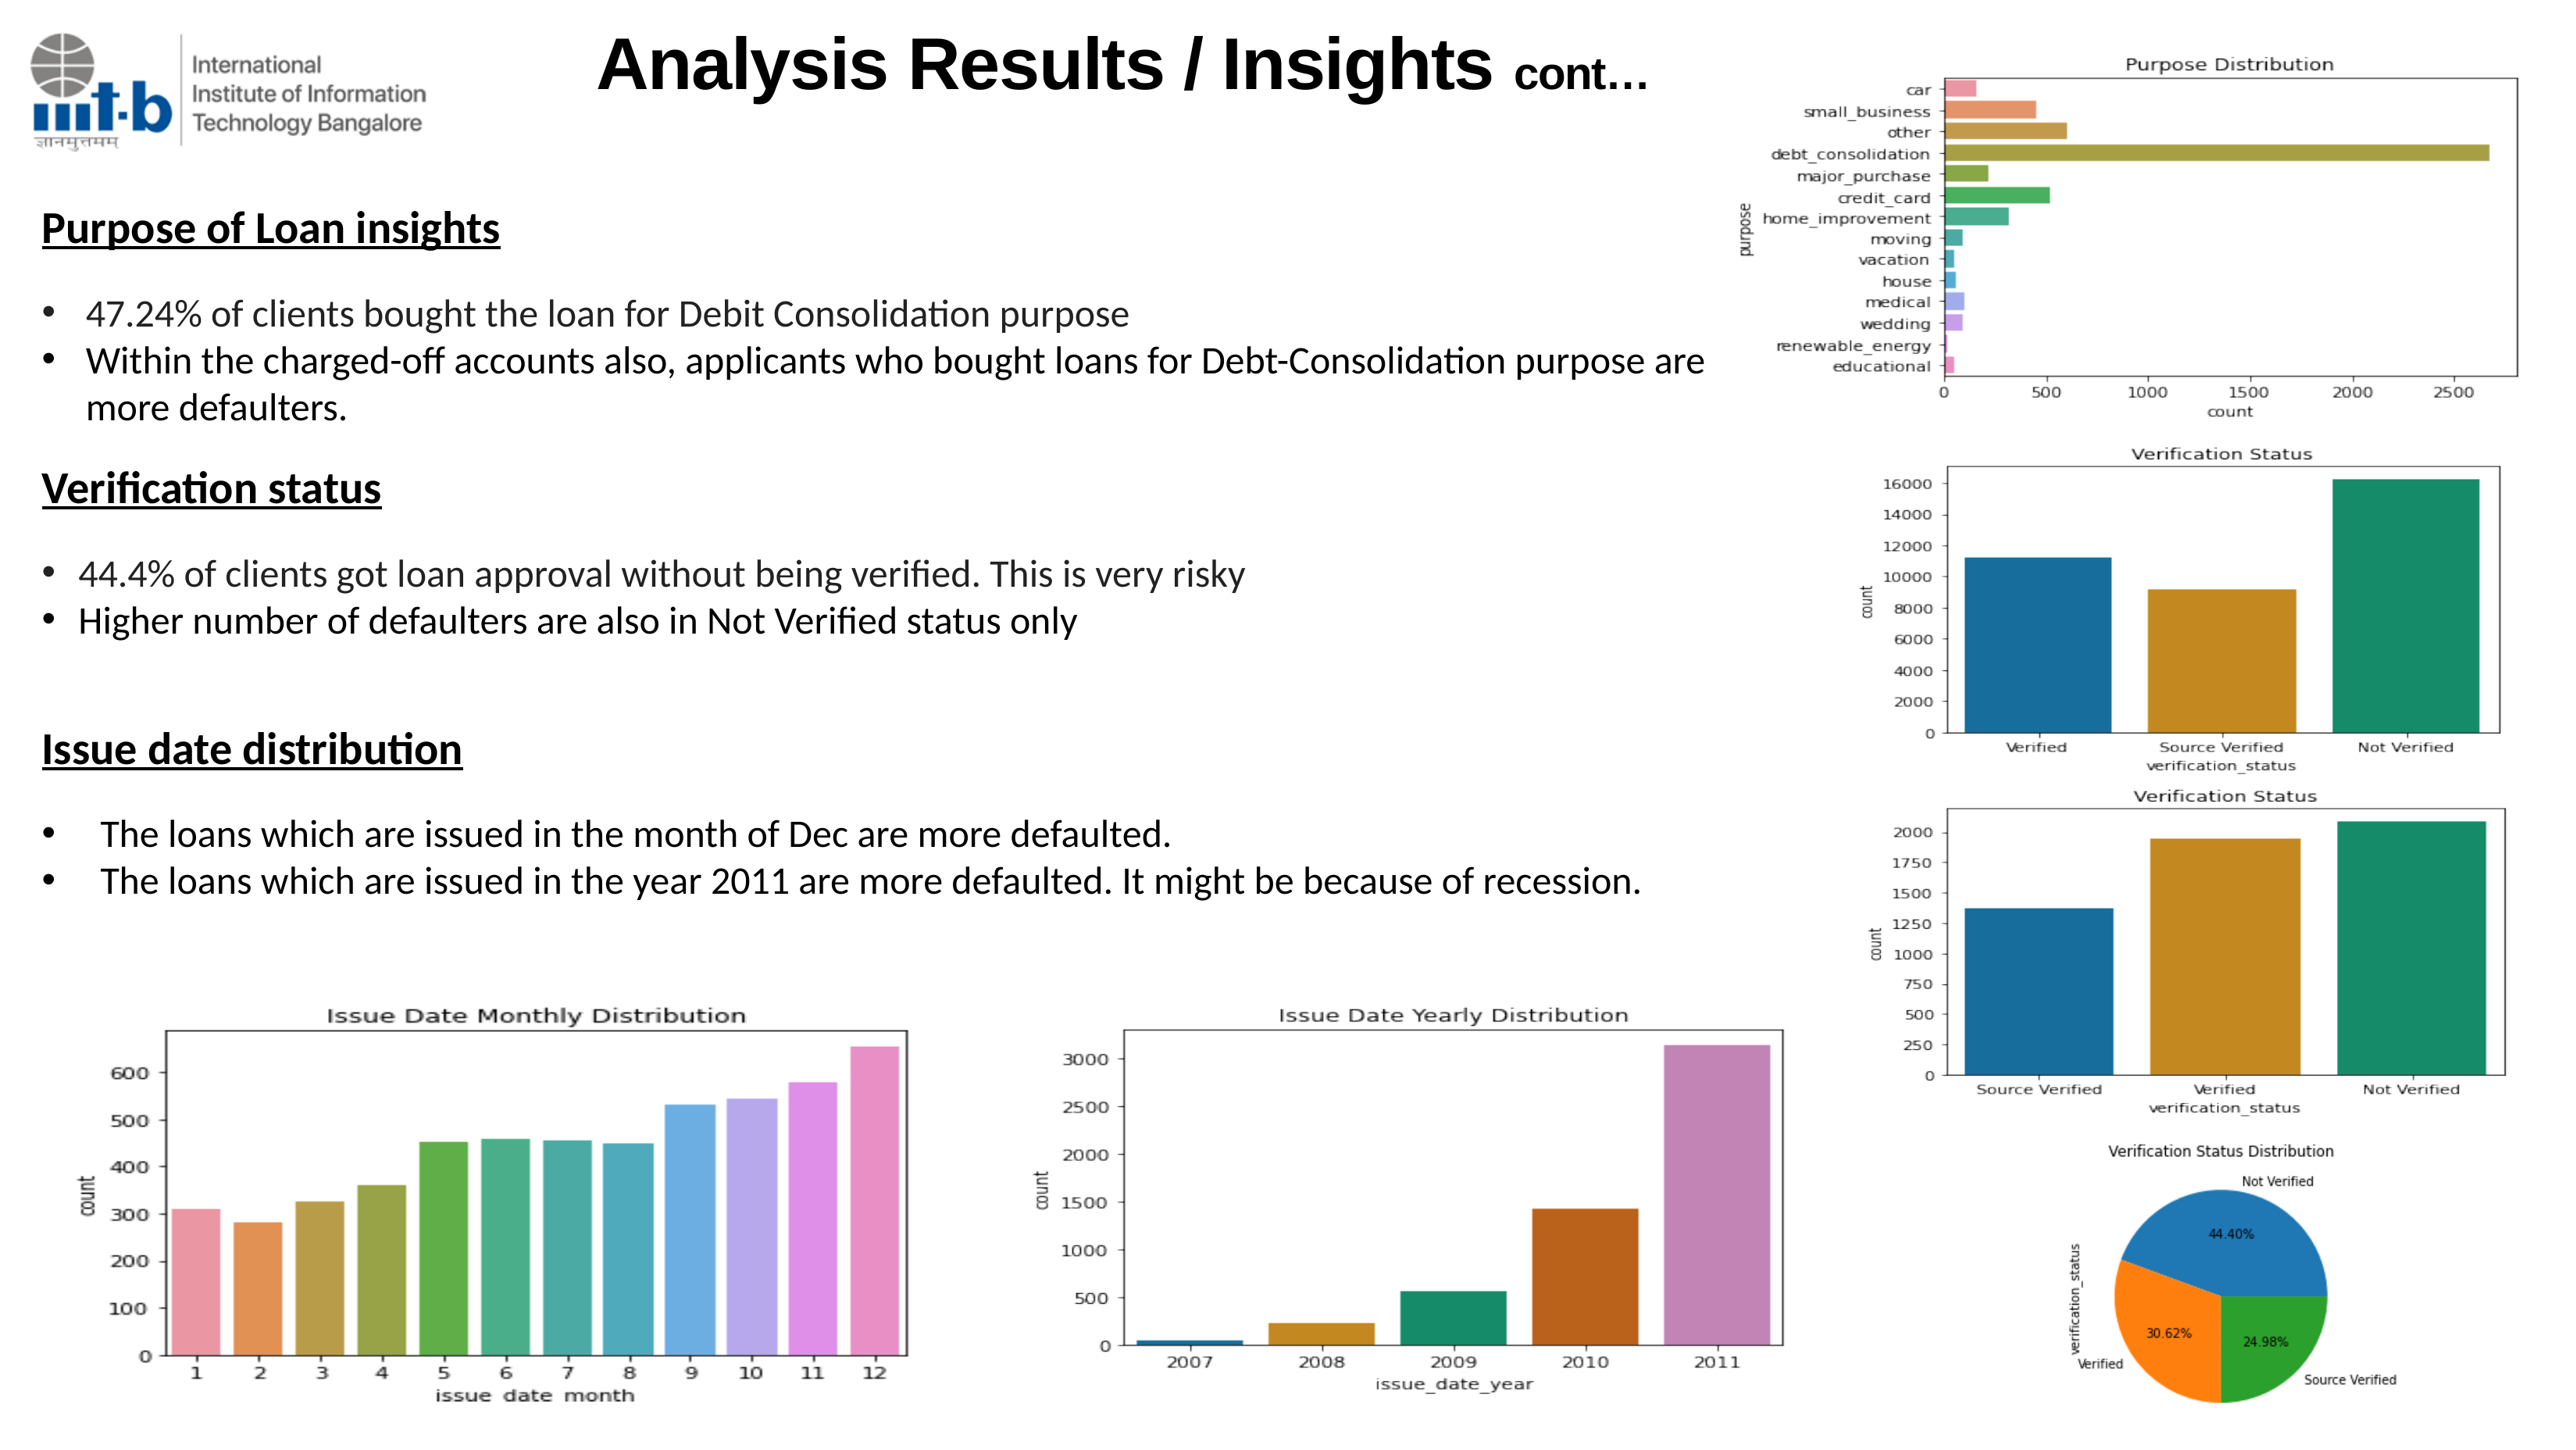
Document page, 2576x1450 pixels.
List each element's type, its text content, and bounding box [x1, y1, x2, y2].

text_box Analysis Results / Insights cont… [594, 13, 2353, 127]
text_box Verification status 44.4% of clients got loan approval without being verified. This is very risky Higher number of defaulters are also in Not Verified status only [30, 452, 1318, 648]
picture [66, 998, 966, 1402]
text_box Issue date distribution The loans which are issued in the month of Dec are more defaulted. The loans which are issued in the year 2011 are more defaulted. It might be because of recession. [30, 712, 1853, 909]
picture [1847, 439, 2510, 780]
picture [1857, 781, 2517, 1123]
picture [1725, 48, 2528, 428]
text_box Purpose of Loan insights 47.24% of clients bought the loan for Debit Consolidation purpose Within the charged-off accounts also, applicants who bought loans for Debt-Consolidation purpose are more defaulters. [30, 191, 1722, 434]
text_box [30, 33, 426, 152]
picture [1019, 998, 1797, 1402]
picture [2049, 1134, 2411, 1431]
